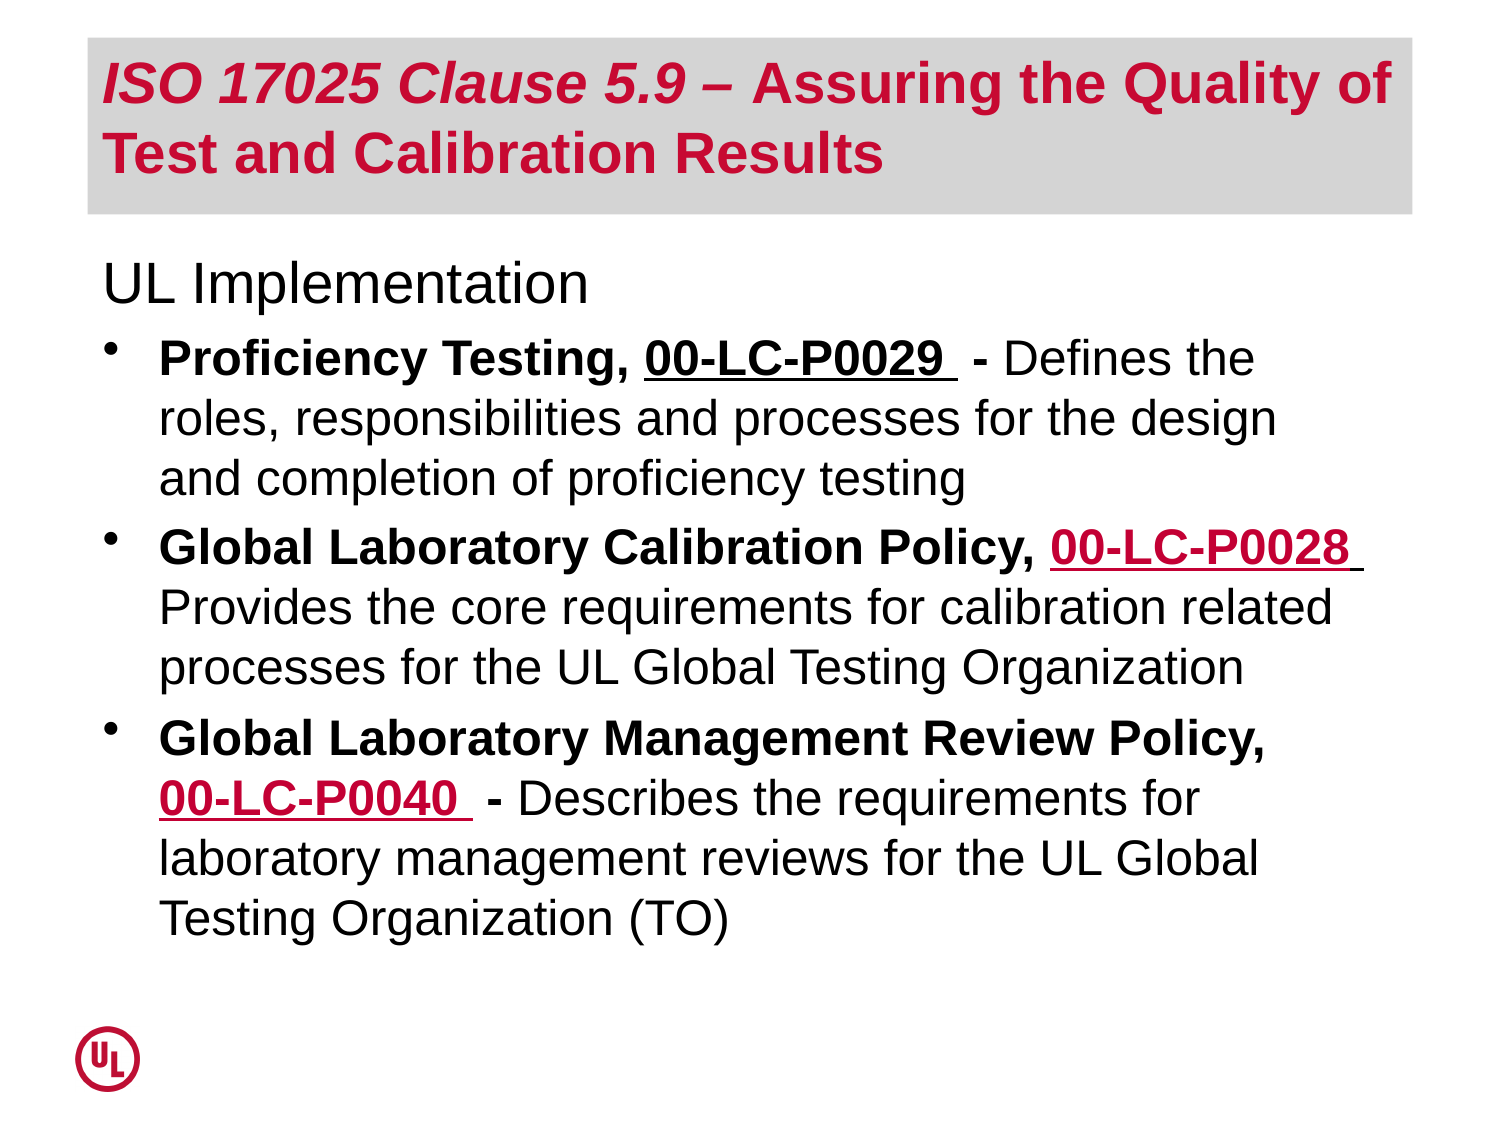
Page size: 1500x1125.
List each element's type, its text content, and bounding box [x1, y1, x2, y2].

title ISO 17025 Clause 5.9 – Assuring the Quality of Test and Calibration Results [87, 37, 1413, 215]
list UL Implementation Proficiency Testing, 00-LC-P0029 - Defines the roles, responsibilities and processes for the design and completion of proficiency testing Global Laboratory Calibration Policy, 00-LC-P0028 Provides the core requirements for calibration related processes for the UL Global Testing Organization Global Laboratory Management Review Policy, 00-LC-P0040 - Describes the requirements for laboratory management reviews for the UL Global Testing Organization (TO) [87, 237, 1388, 1063]
picture [75, 1026, 140, 1092]
